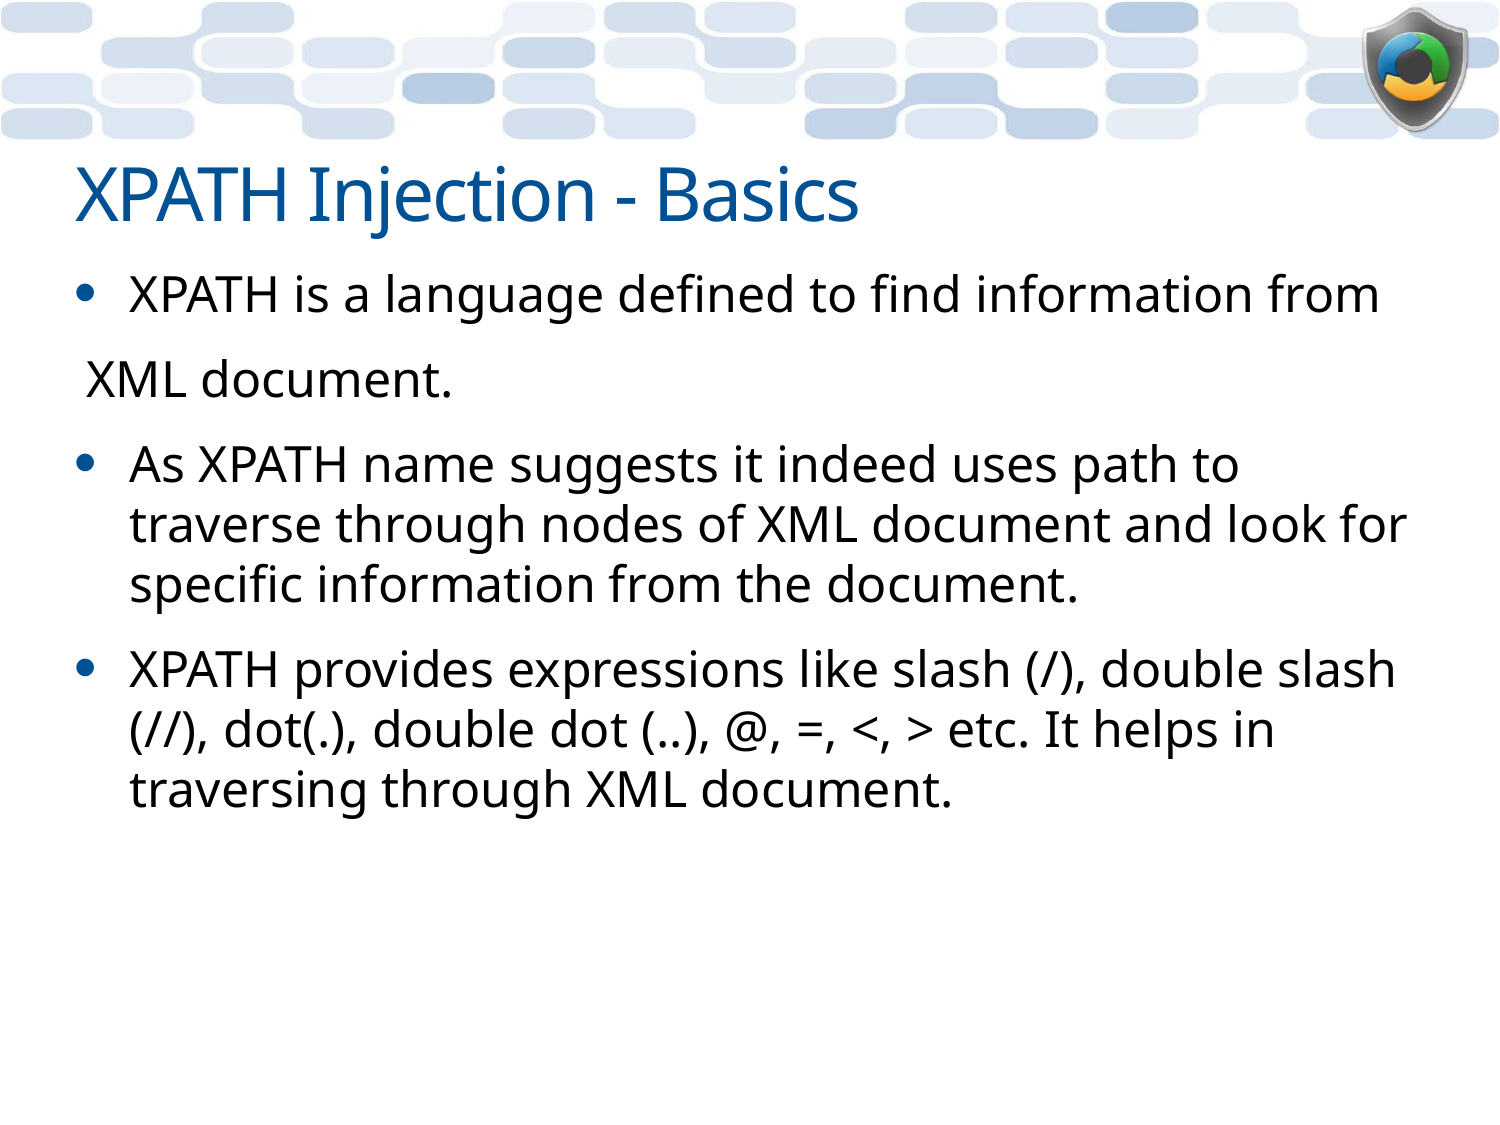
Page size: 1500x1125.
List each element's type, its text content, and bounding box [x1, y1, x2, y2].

picture [0, 0, 1500, 140]
title XPATH Injection - Basics [75, 146, 1425, 238]
list XPATH is a language defined to find information from XML document. As XPATH name suggests it indeed uses path to traverse through nodes of XML document and look for specific information from the document. XPATH provides expressions like slash (/), double slash (//), dot(.), double dot (..), @, =, <, > etc. It helps in traversing through XML document. [73, 262, 1424, 823]
